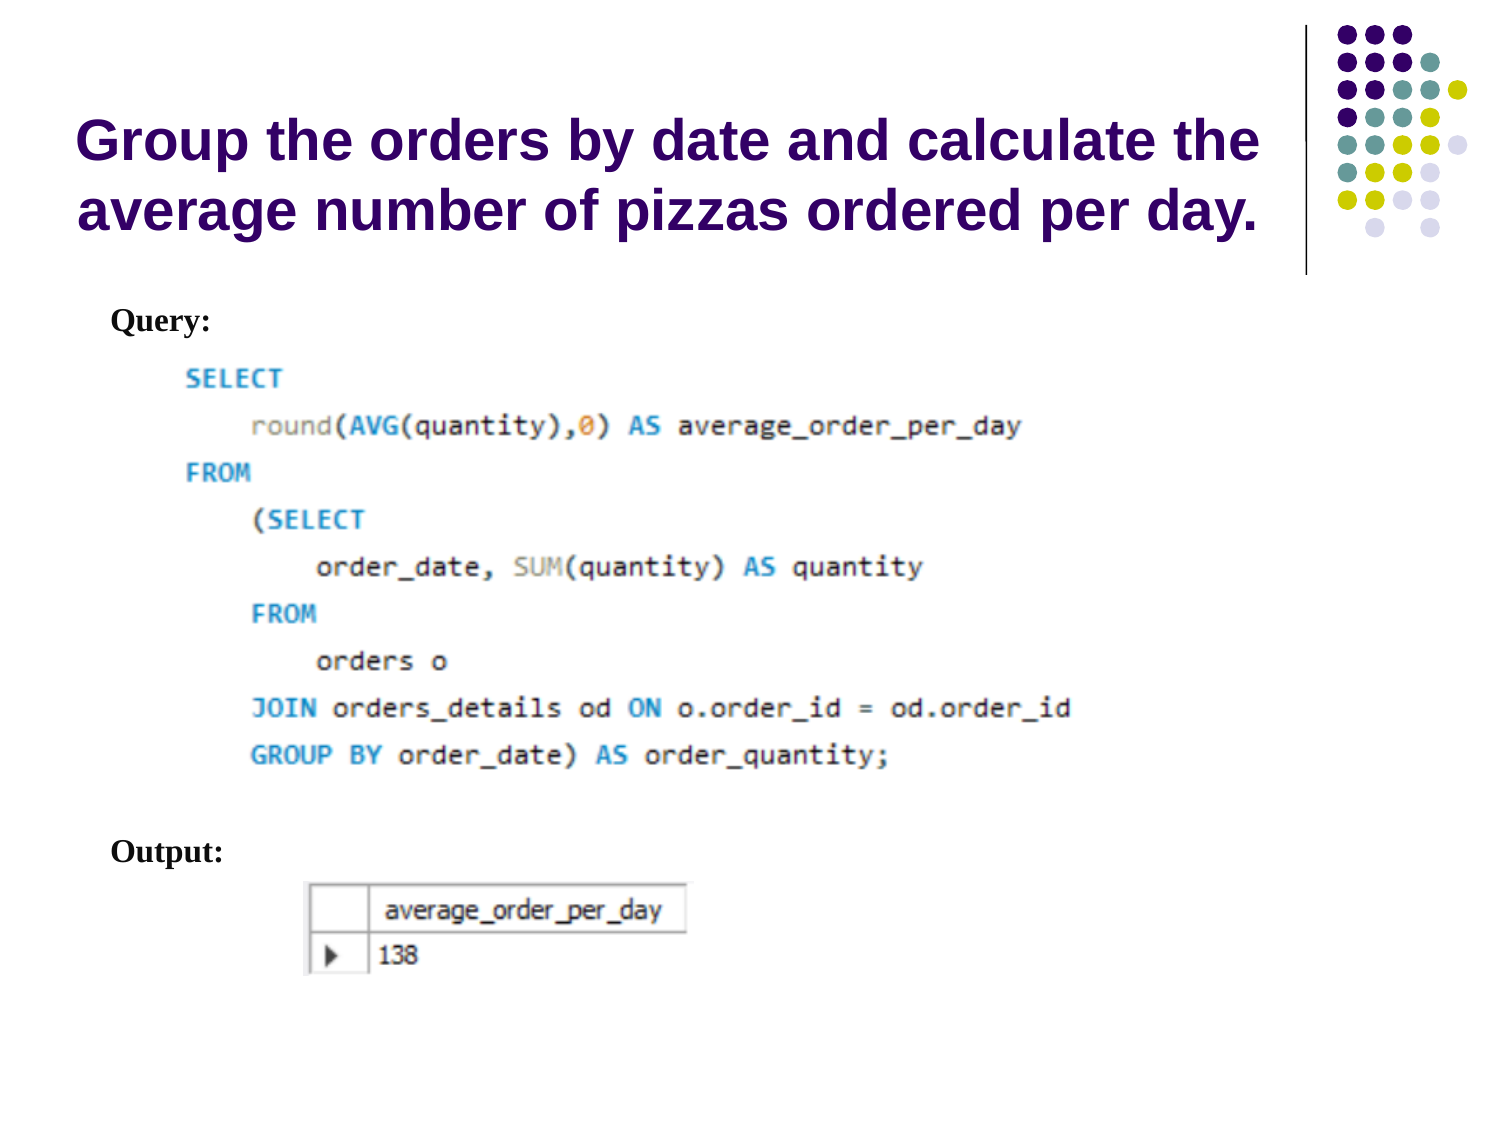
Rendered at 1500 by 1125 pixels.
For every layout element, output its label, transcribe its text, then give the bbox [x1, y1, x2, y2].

picture [302, 881, 694, 976]
picture [170, 354, 1167, 771]
list Query: Output: [87, 290, 1300, 1015]
title Group the orders by date and calculate the average number of pizzas ordered per day. [37, 37, 1300, 250]
